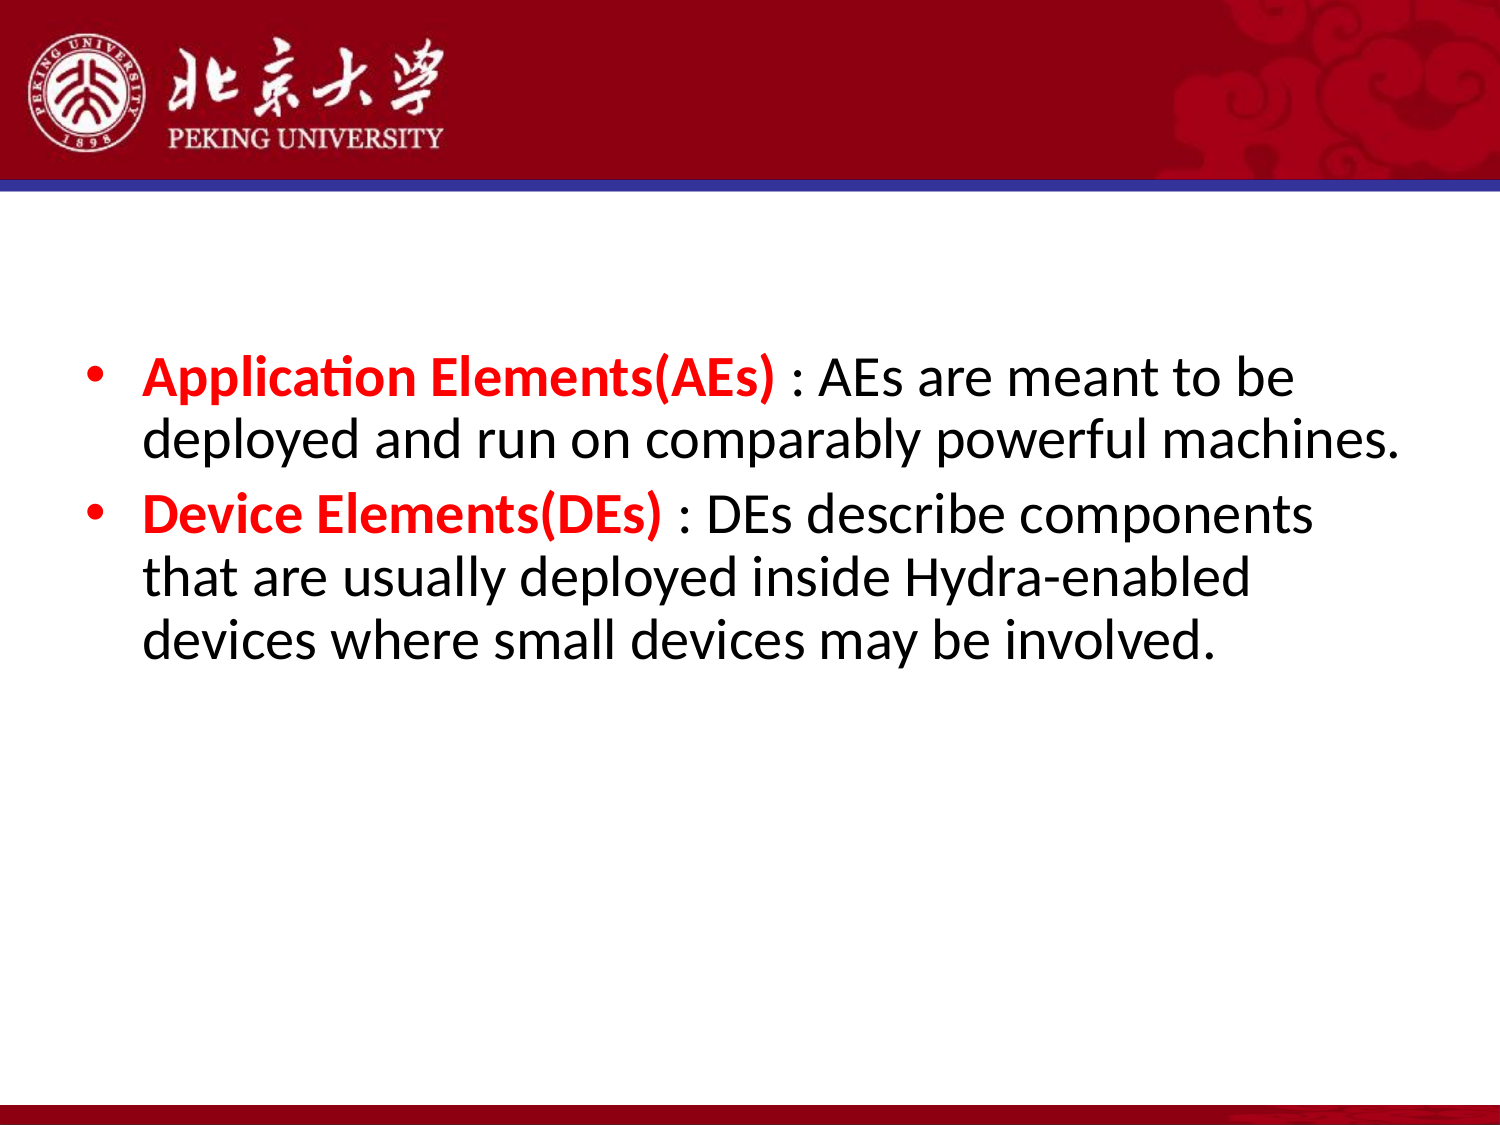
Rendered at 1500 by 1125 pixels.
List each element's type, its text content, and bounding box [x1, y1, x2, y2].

text_box Application Elements(AEs) : AEs are meant to be deployed and run on comparably powerful machines. Device Elements(DEs) : DEs describe components that are usually deployed inside Hydra-enabled devices where small devices may be involved. [70, 338, 1430, 1076]
picture [0, 0, 1500, 195]
picture [0, 1105, 1500, 1125]
